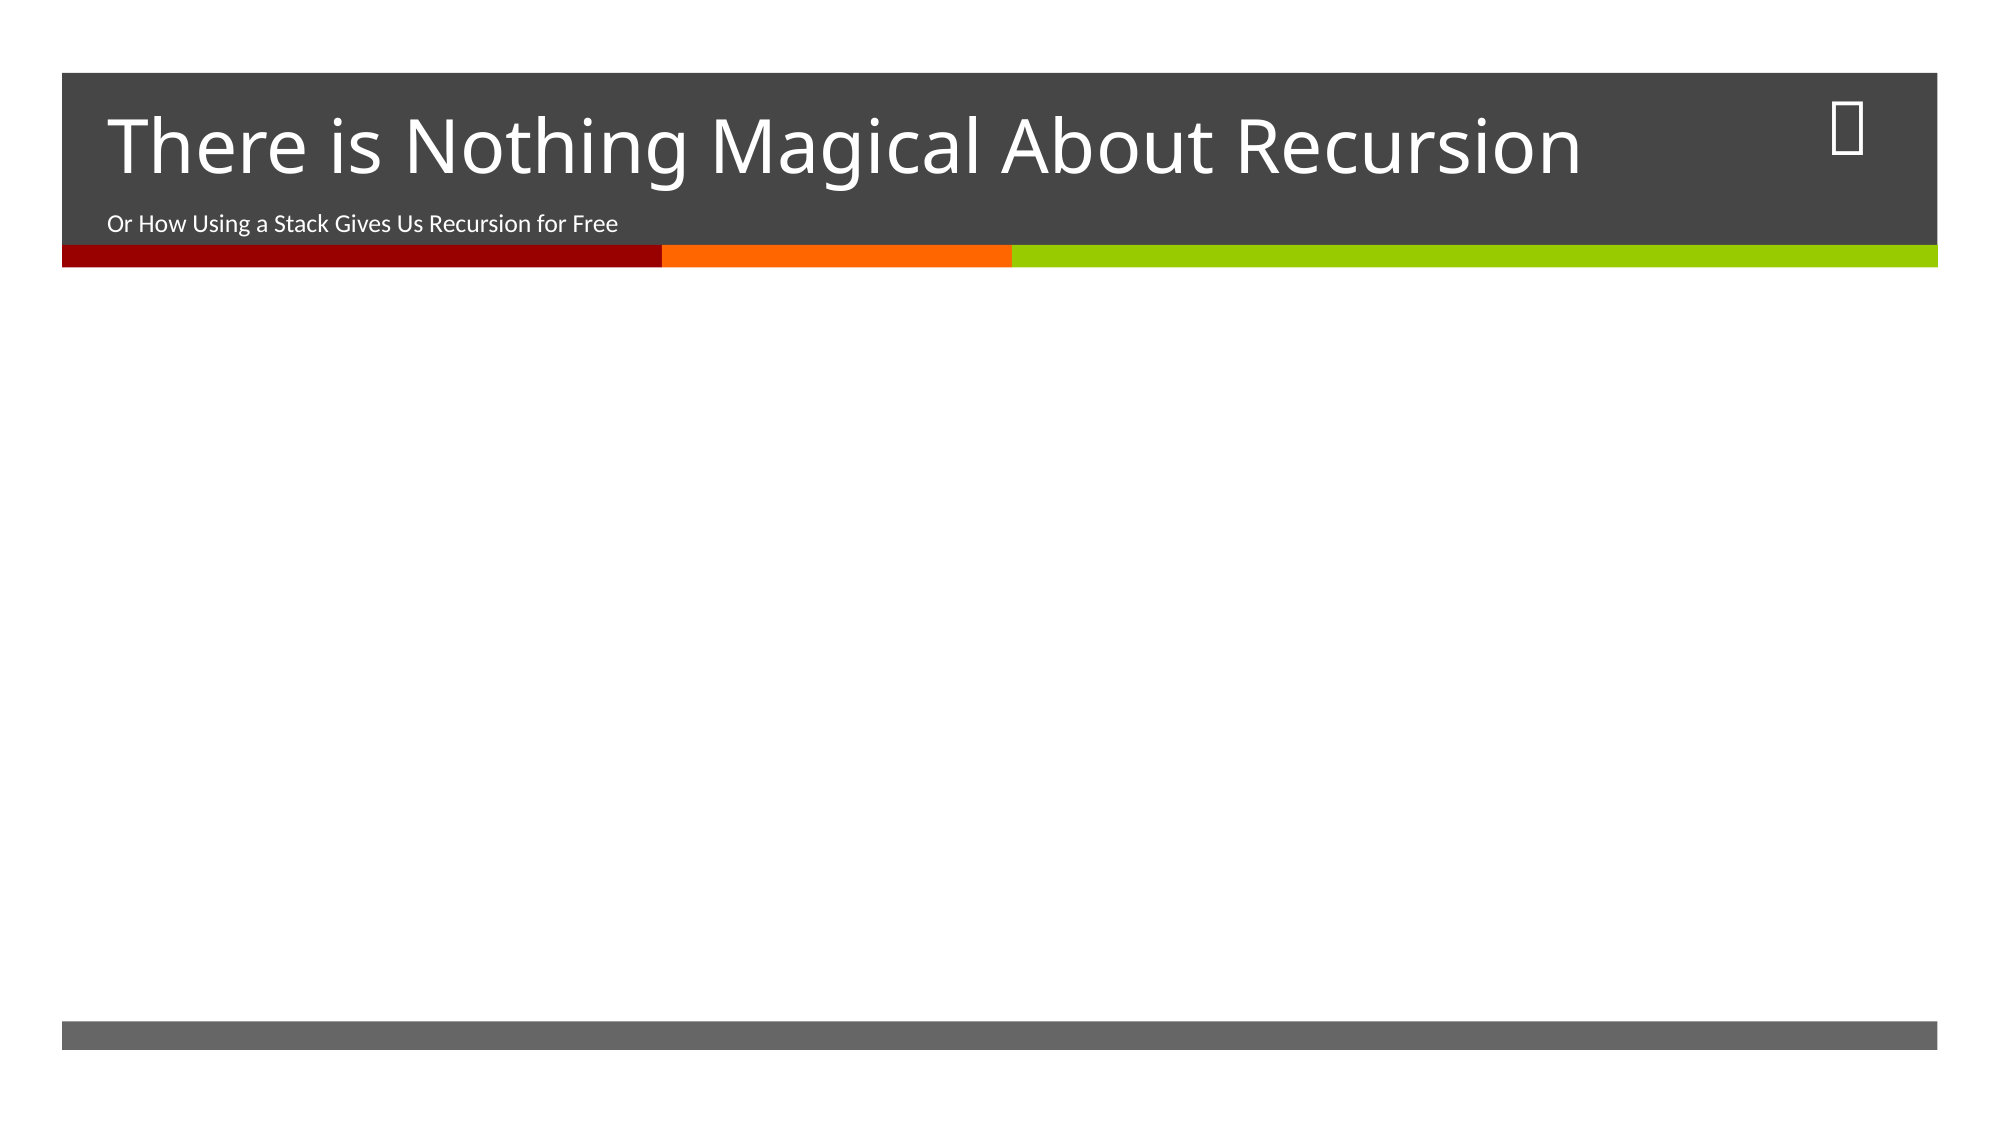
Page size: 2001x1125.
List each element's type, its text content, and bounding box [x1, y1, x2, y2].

subtitle Or How Using a Stack Gives Us Recursion for Free [92, 198, 1789, 245]
title There is Nothing Magical About Recursion [92, 73, 1801, 196]
